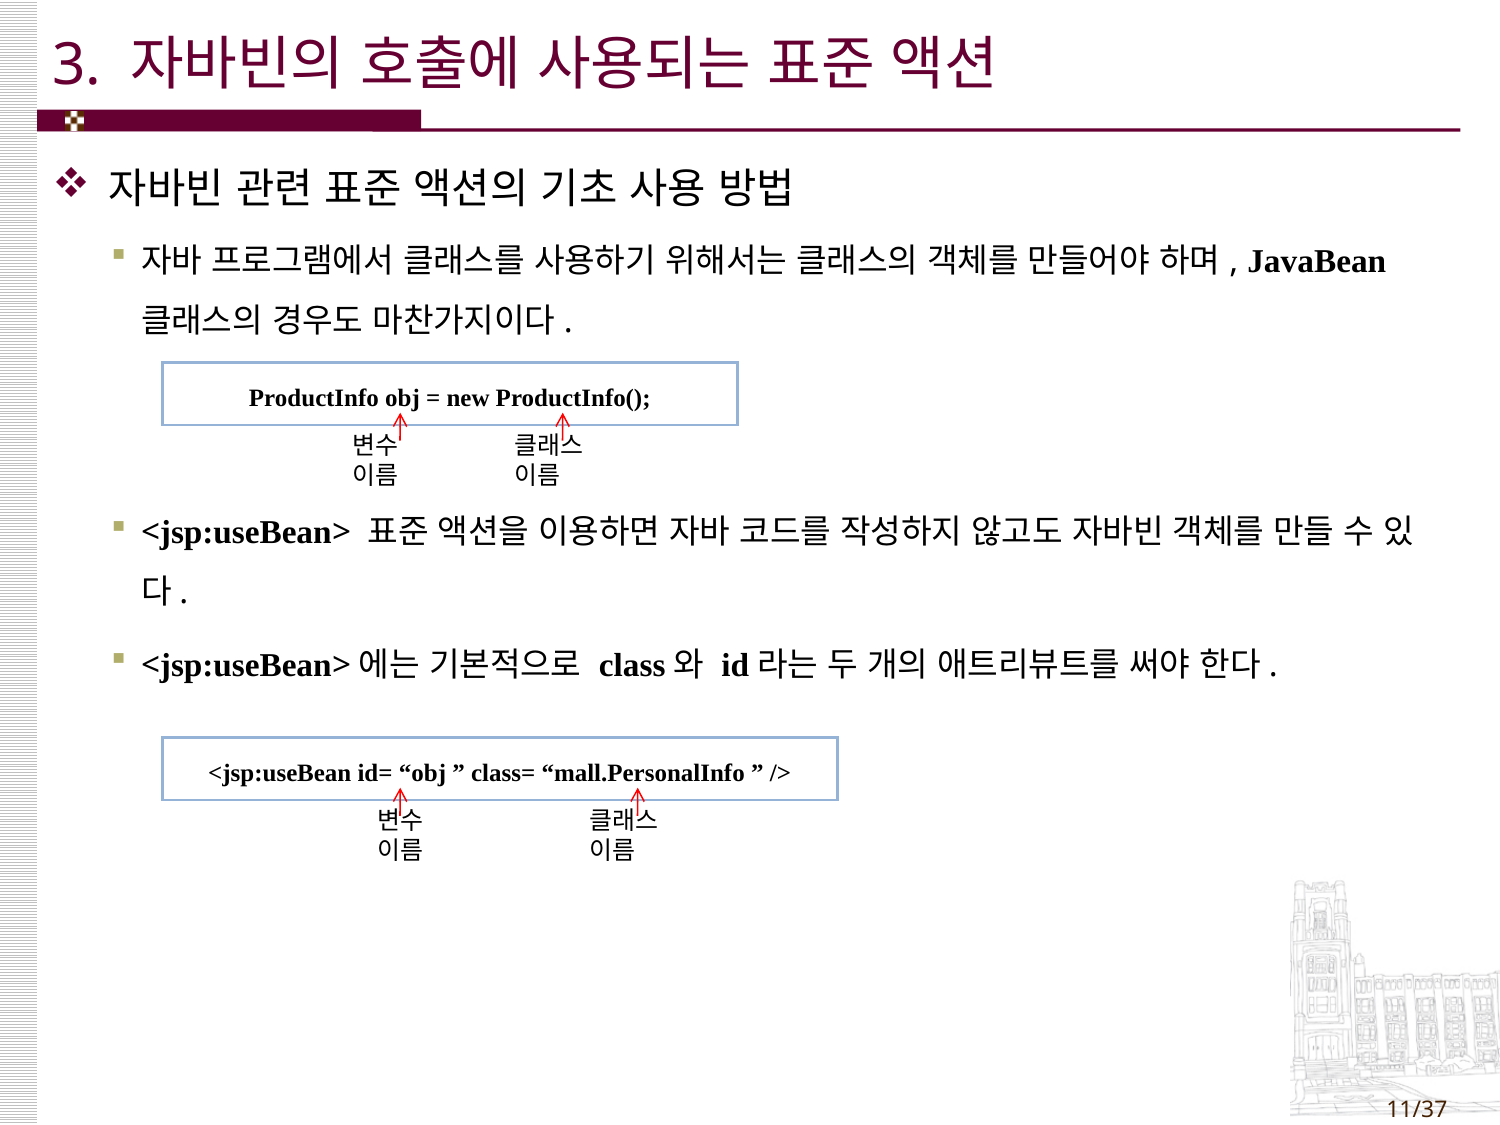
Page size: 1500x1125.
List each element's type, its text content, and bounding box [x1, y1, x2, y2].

text_box 변수 이름 [360, 814, 490, 855]
picture [65, 111, 84, 131]
title 3. 자바빈의 호출에 사용되는 표준 액션 [36, 13, 1426, 109]
table_header <jsp:useBean id= “obj ” class= “mall.PersonalInfo ” /> [164, 739, 836, 799]
table_header ProductInfo obj = new ProductInfo(); [164, 364, 736, 424]
list 자바빈 관련 표준 액션의 기초 사용 방법 자바 프로그램에서 클래스를 사용하기 위해서는 클래스의 객체를 만들어야 하며, JavaBean 클래스의 경우도 마찬가지이다. <jsp:useBean> 표준 액션을 이용하면 자바 코드를 작성하지 않고도 자바빈 객체를 만들 수 있다. <jsp:useBean>에는 기본적으로 class와 id라는 두 개의 애트리뷰트를 써야 한다. [37, 154, 1463, 1093]
picture [1290, 874, 1500, 1125]
text_box 클래스 이름 [498, 439, 639, 480]
text_box 변수 이름 [335, 439, 465, 480]
text_box 클래스 이름 [573, 814, 714, 855]
